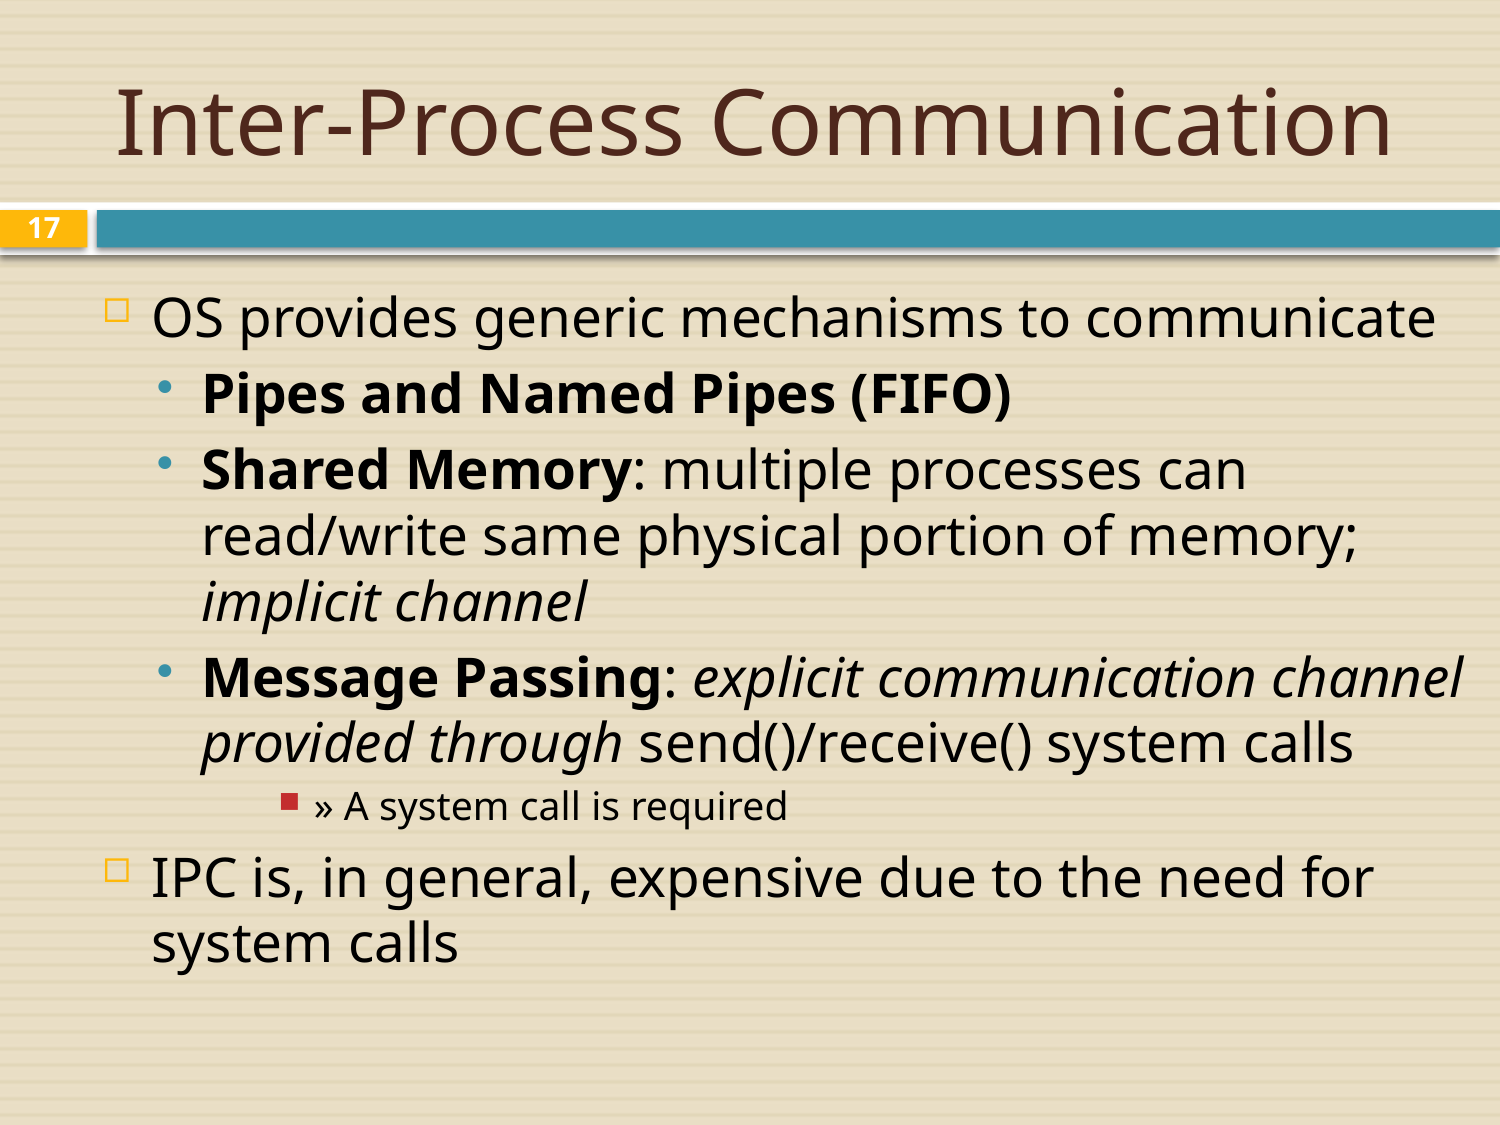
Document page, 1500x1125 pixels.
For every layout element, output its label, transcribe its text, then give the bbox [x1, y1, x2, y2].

slide_number 17 [0, 208, 88, 249]
title Inter-Process Communication [100, 37, 1438, 200]
list OS provides generic mechanisms to communicate Pipes and Named Pipes (FIFO) Shared Memory: multiple processes can read/write same physical portion of memory; implicit channel Message Passing: explicit communication channel provided through send()/receive() system calls » A system call is required IPC is, in general, expensive due to the need for system calls [87, 275, 1488, 1075]
